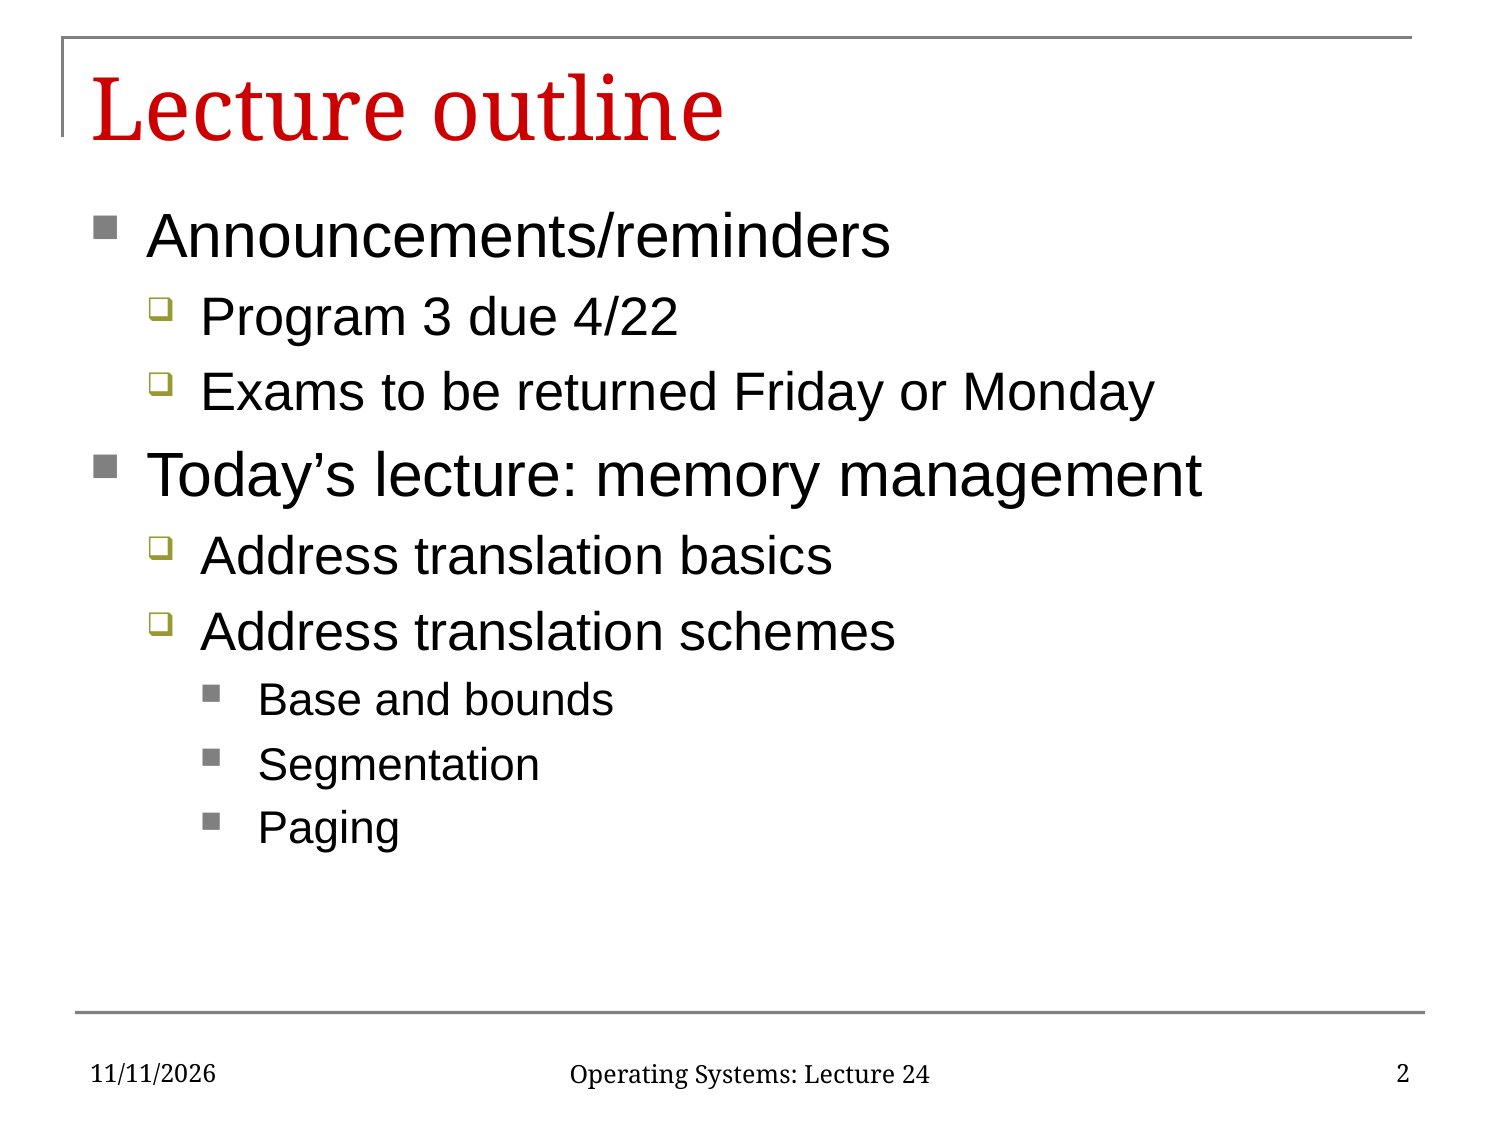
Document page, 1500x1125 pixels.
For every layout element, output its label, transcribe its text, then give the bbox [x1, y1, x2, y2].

title Lecture outline [75, 45, 1425, 163]
list Announcements/reminders Program 3 due 4/22 Exams to be returned Friday or Monday Today’s lecture: memory management Address translation basics Address translation schemes Base and bounds Segmentation Paging [75, 187, 1425, 1006]
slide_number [74, 1023, 426, 1100]
slide_number 2 [1074, 1023, 1426, 1100]
footer Operating Systems: Lecture 24 [512, 1024, 988, 1101]
